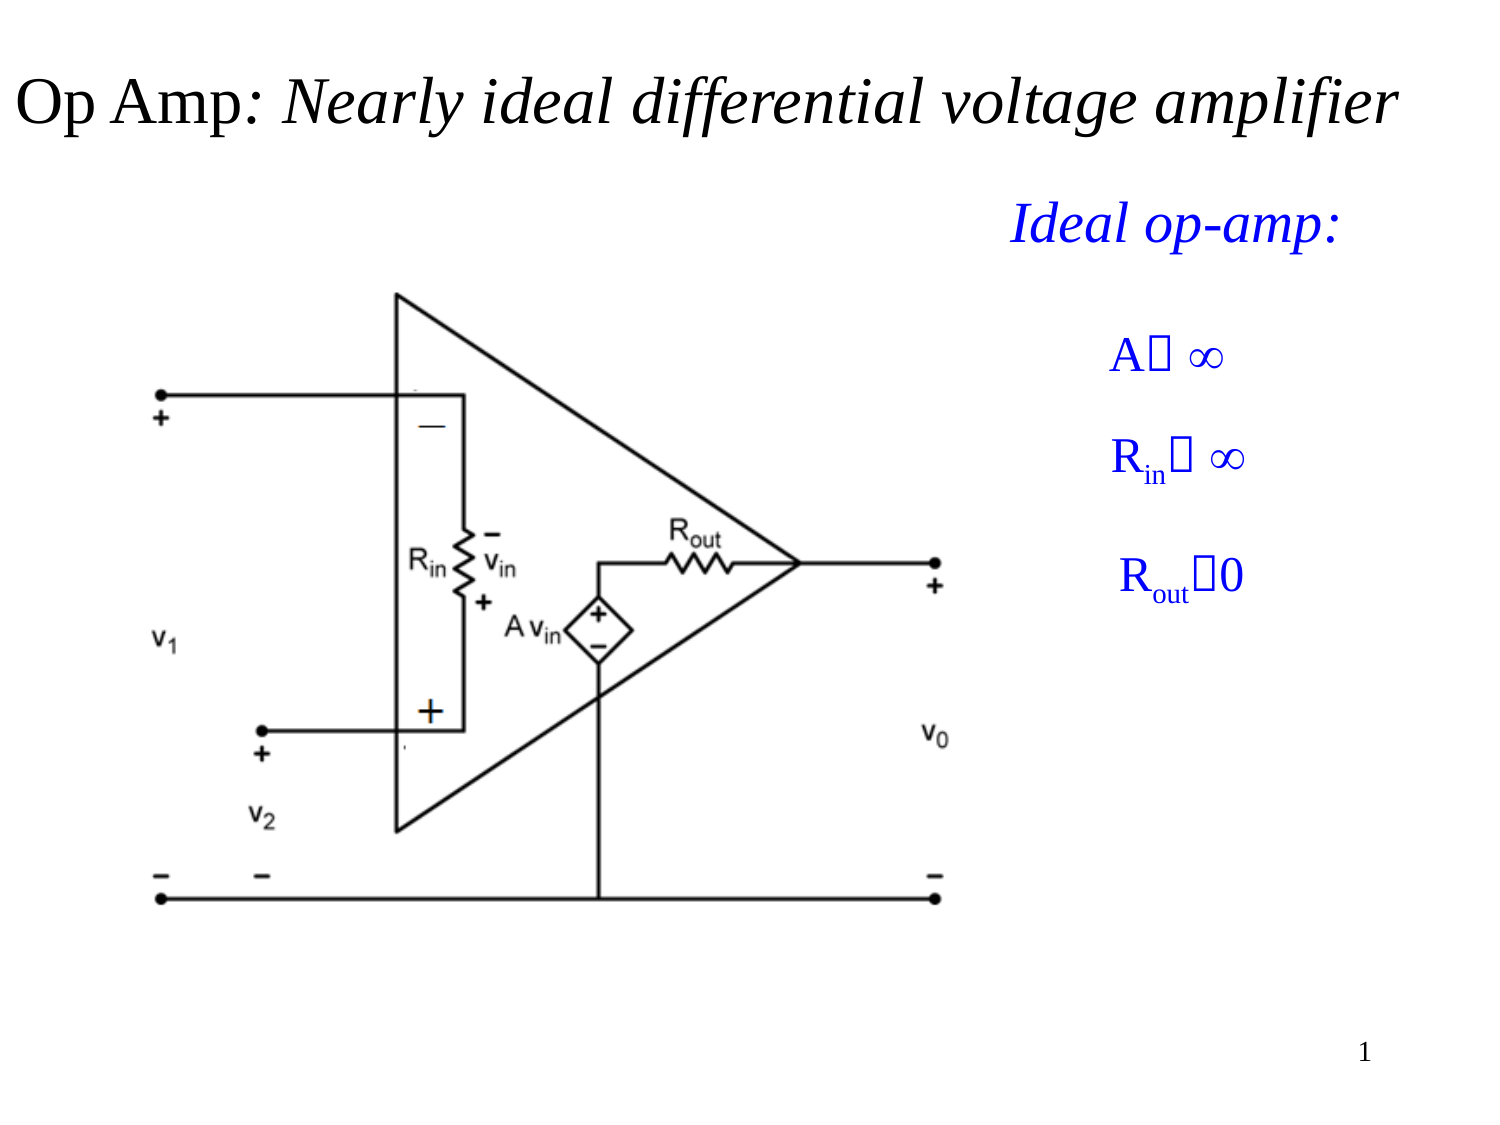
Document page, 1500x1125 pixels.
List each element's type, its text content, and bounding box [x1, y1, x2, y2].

slide_number 1 [1074, 1025, 1388, 1100]
picture [112, 248, 994, 964]
text_box Rout0 [1104, 534, 1260, 618]
text_box Rin  [1095, 414, 1262, 498]
text_box A  [1093, 314, 1240, 389]
title Op Amp: Nearly ideal differential voltage amplifier [0, 3, 1433, 191]
text_box Ideal op-amp: [995, 176, 1358, 262]
